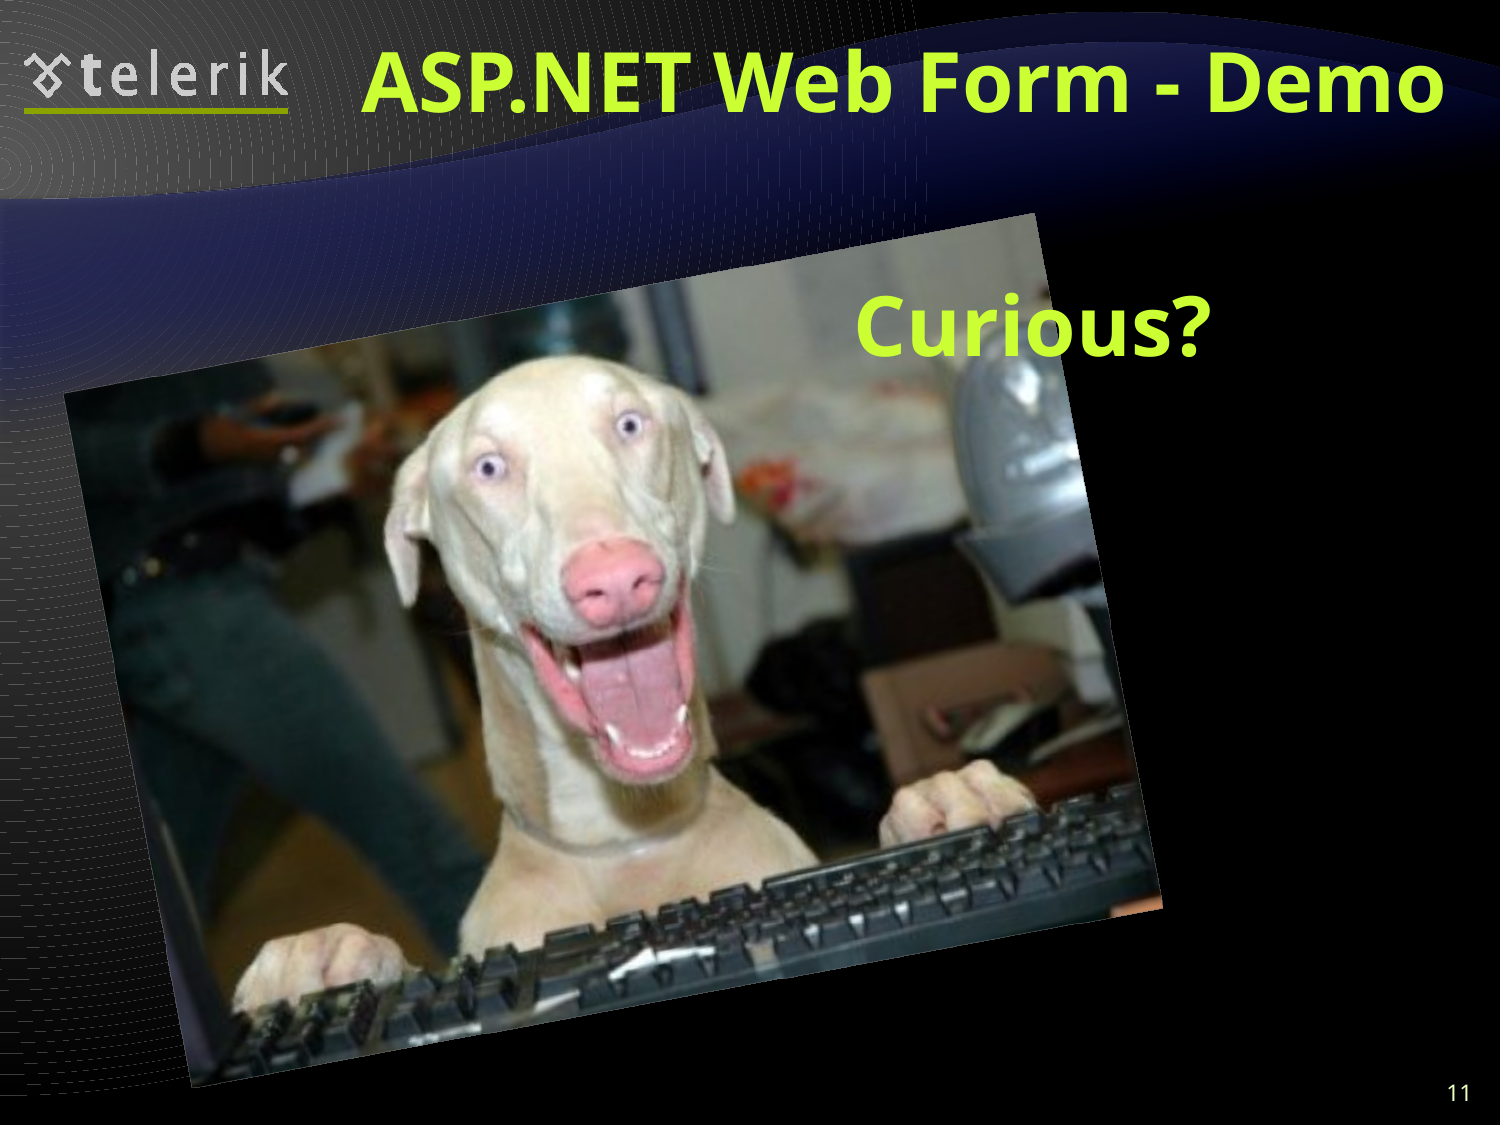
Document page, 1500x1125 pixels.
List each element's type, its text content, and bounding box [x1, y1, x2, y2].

picture [24, 49, 288, 114]
picture [64, 214, 1162, 1087]
text_box Curious? [839, 265, 1228, 381]
slide_number 11 [1412, 1074, 1488, 1113]
title ASP.NET Web Form - Demo [300, 12, 1463, 163]
